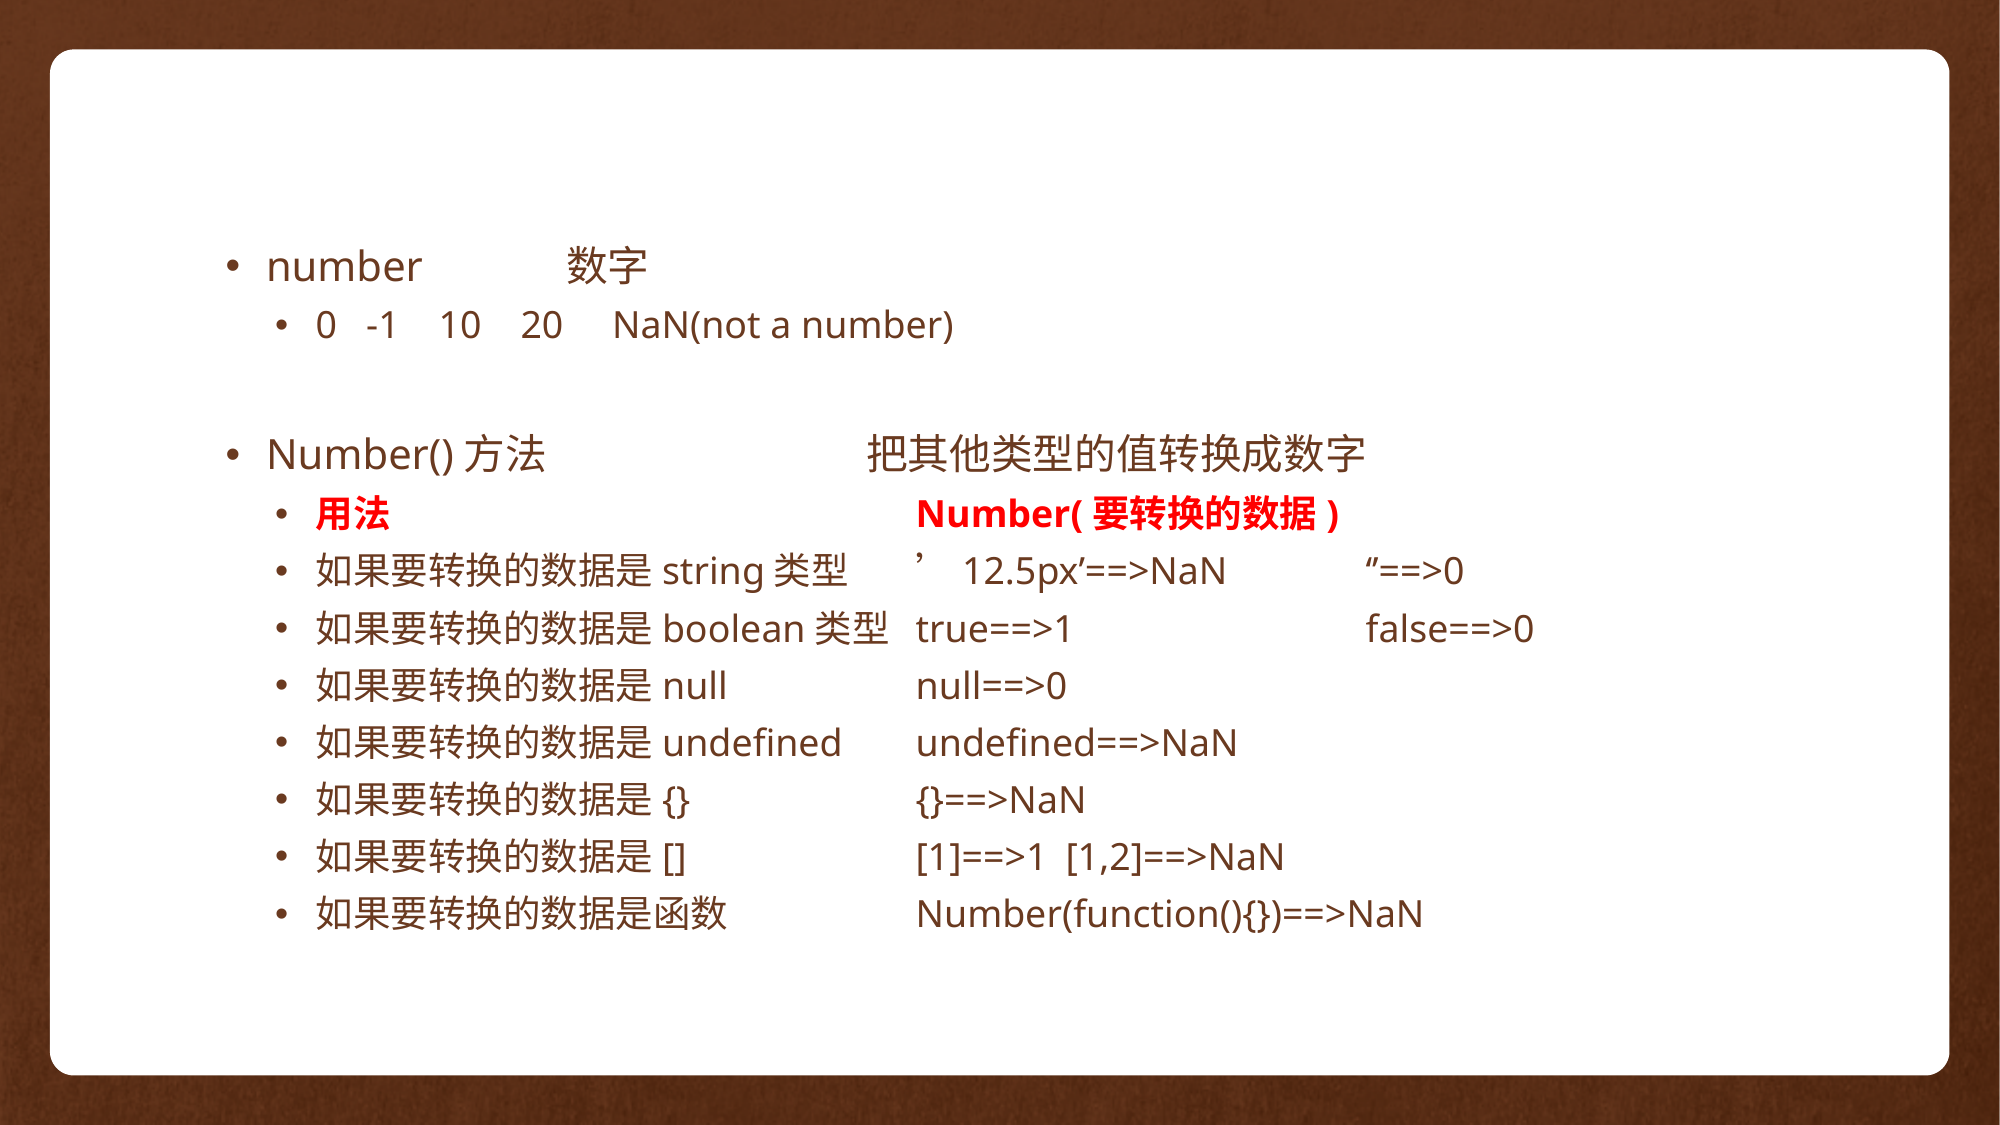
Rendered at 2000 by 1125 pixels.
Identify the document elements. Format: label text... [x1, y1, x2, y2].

list number 数字 0 -1 10 20 NaN(not a number) Number()方法 把其他类型的值转换成数字 用法 Number(要转换的数据) 如果要转换的数据是string类型 ’12.5px’==>NaN ‘’==>0 如果要转换的数据是boolean类型 true==>1 false==>0 如果要转换的数据是null null==>0 如果要转换的数据是undefined undefined==>NaN 如果要转换的数据是{} {}==>NaN 如果要转换的数据是[] [1]==>1 [1,2]==>NaN 如果要转换的数据是函数 Number(function(){})==>NaN [161, 160, 1733, 1000]
